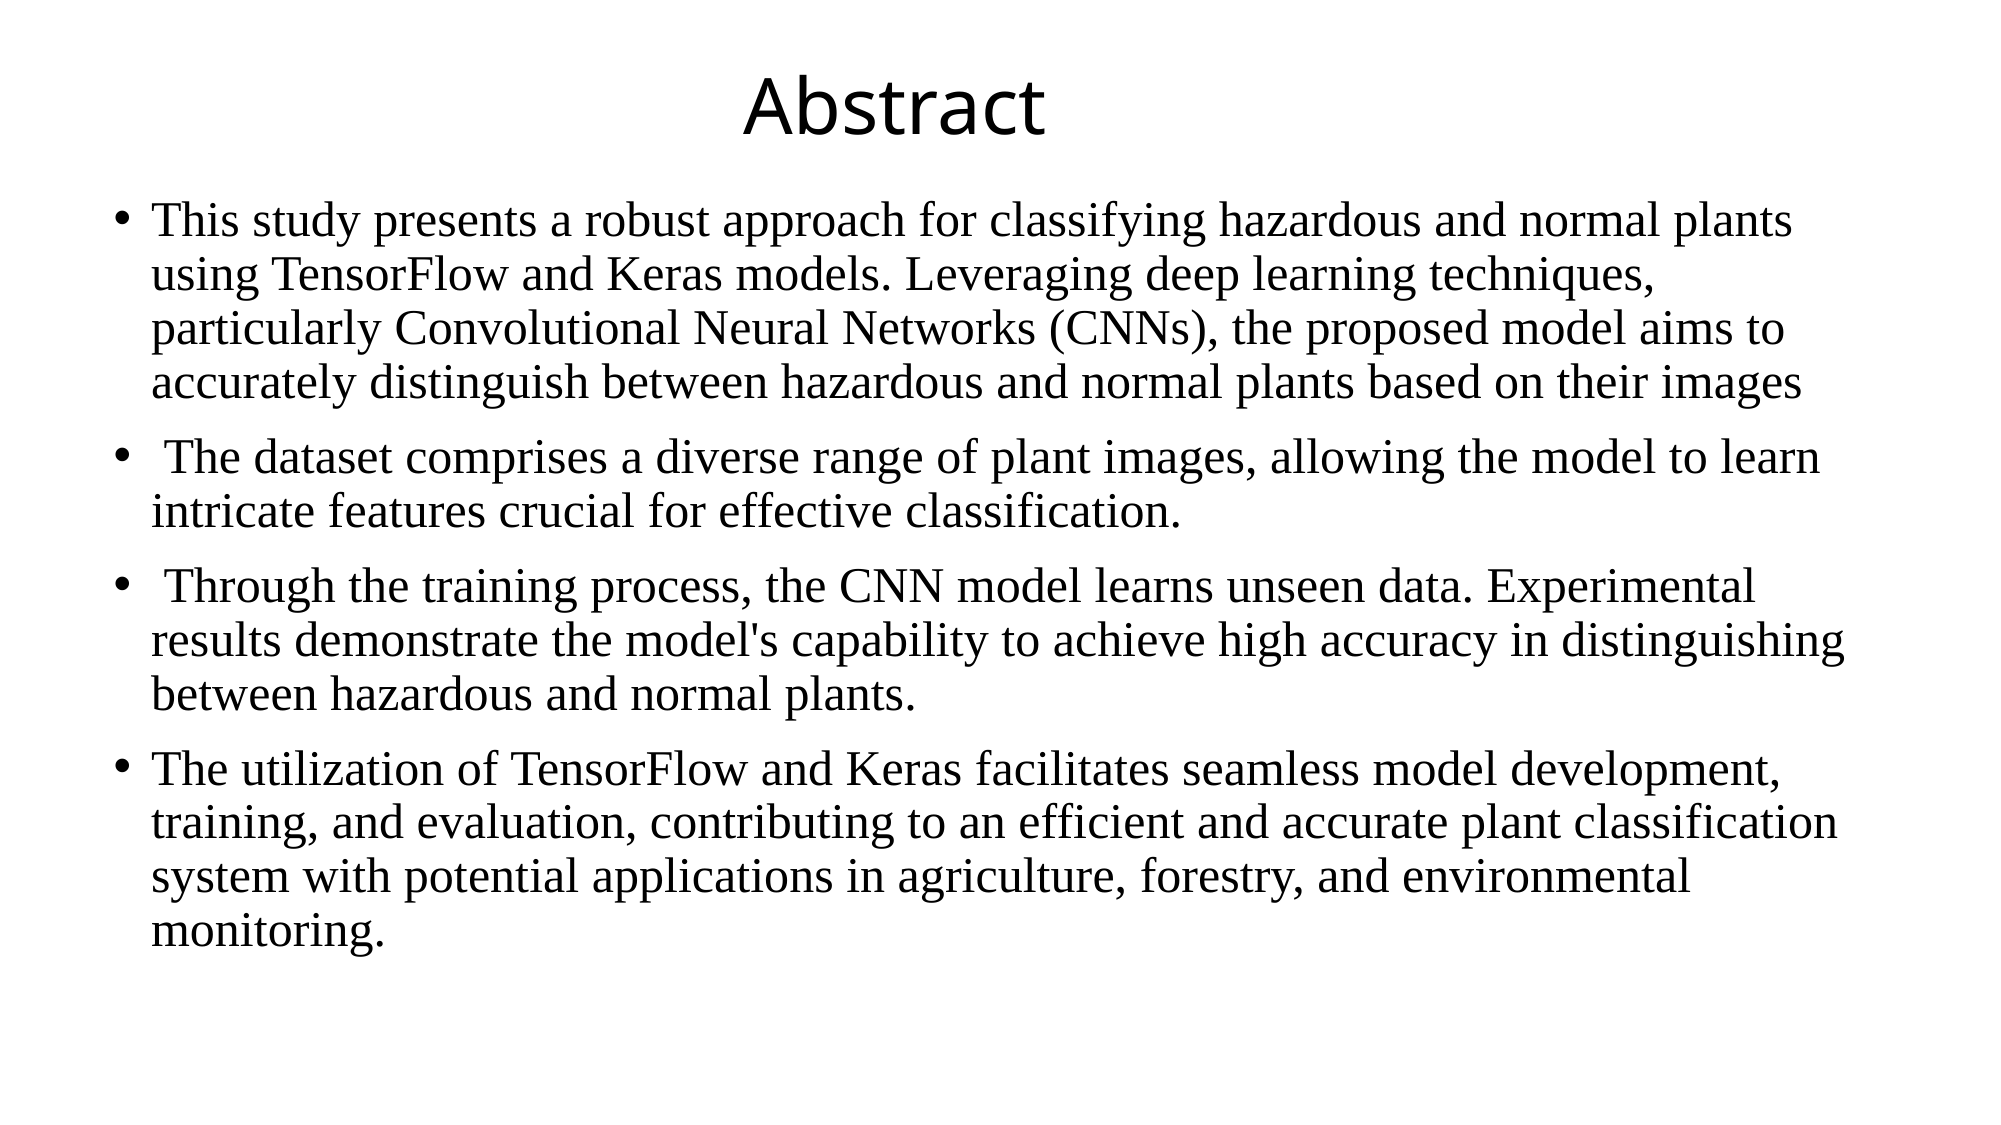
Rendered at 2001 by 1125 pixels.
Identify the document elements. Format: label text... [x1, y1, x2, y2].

title Abstract [137, 59, 1863, 160]
list This study presents a robust approach for classifying hazardous and normal plants using TensorFlow and Keras models. Leveraging deep learning techniques, particularly Convolutional Neural Networks (CNNs), the proposed model aims to accurately distinguish between hazardous and normal plants based on their images The dataset comprises a diverse range of plant images, allowing the model to learn intricate features crucial for effective classification. Through the training process, the CNN model learns unseen data. Experimental results demonstrate the model's capability to achieve high accuracy in distinguishing between hazardous and normal plants. The utilization of TensorFlow and Keras facilitates seamless model development, training, and evaluation, contributing to an efficient and accurate plant classification system with potential applications in agriculture, forestry, and environmental monitoring. [98, 185, 1863, 1066]
